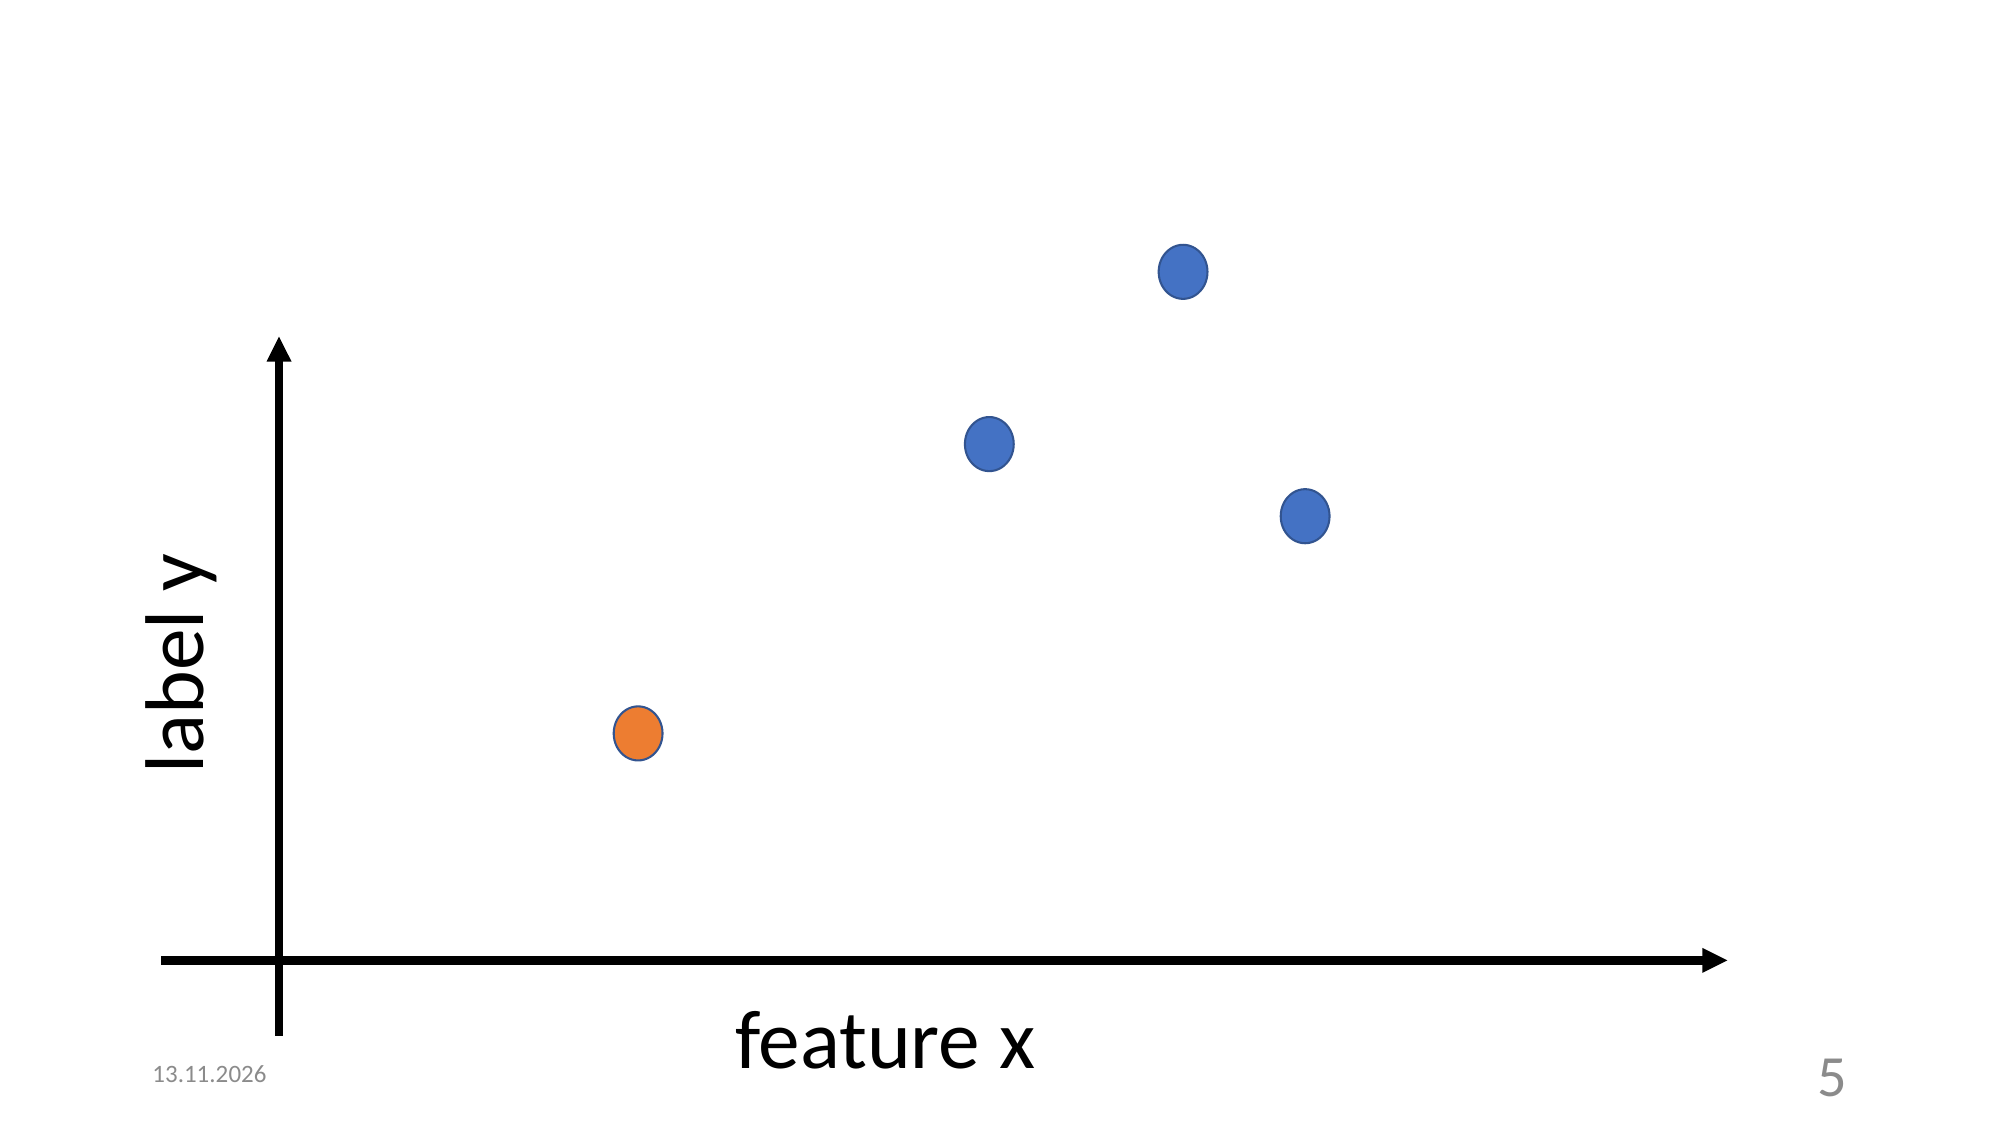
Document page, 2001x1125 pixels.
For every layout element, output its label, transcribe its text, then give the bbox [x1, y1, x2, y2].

text_box [1157, 243, 1209, 300]
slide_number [137, 1042, 588, 1103]
slide_number 5 [1412, 1042, 1863, 1103]
text_box feature x [720, 977, 1051, 1093]
text_box label y [112, 538, 228, 789]
text_box [963, 416, 1015, 473]
text_box [1279, 488, 1331, 545]
text_box [612, 705, 664, 762]
